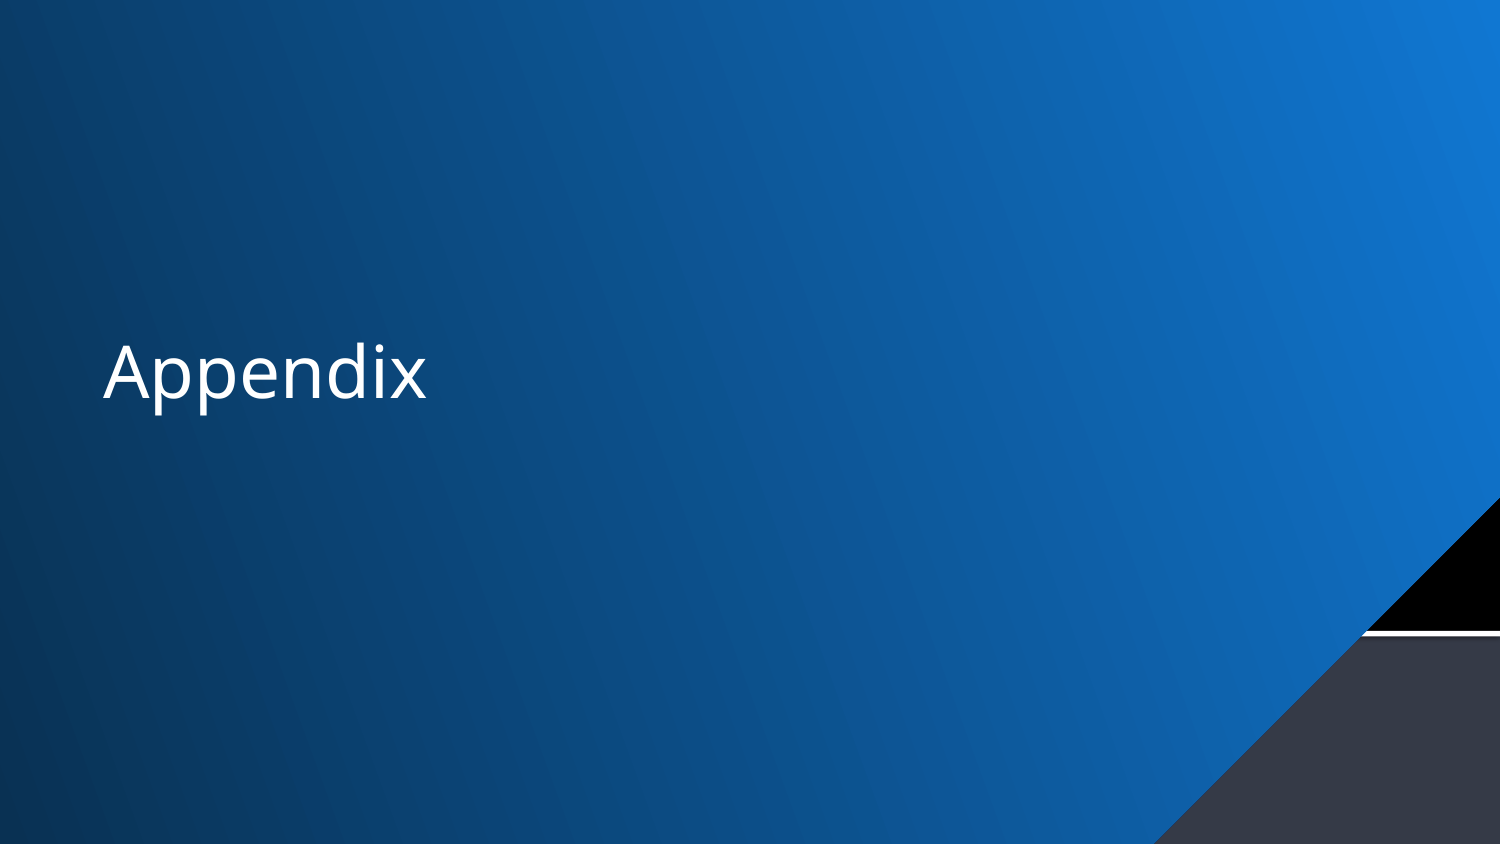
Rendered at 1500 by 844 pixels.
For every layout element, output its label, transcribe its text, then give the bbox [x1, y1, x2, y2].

text_box Appendix [88, 310, 737, 429]
text_box [0, 0, 1500, 844]
